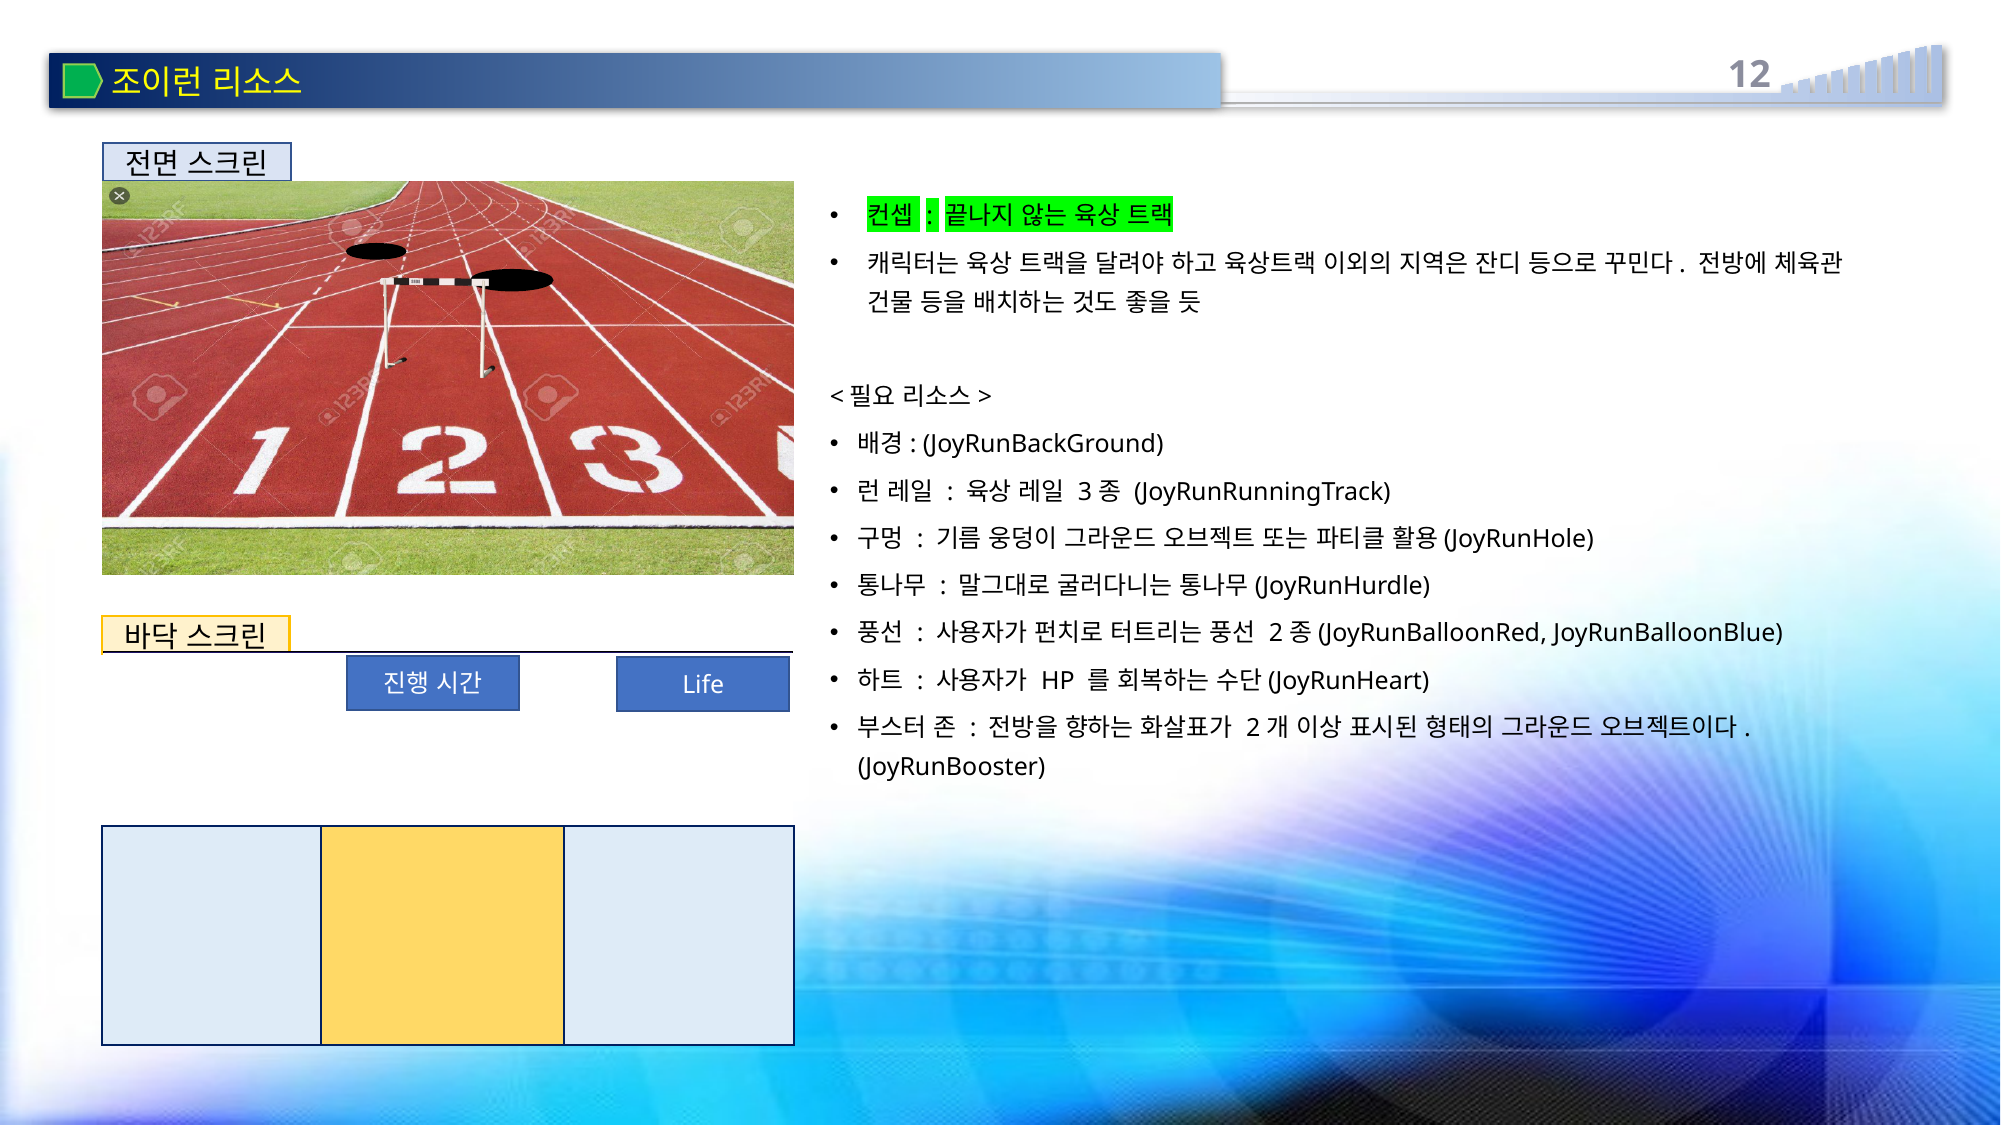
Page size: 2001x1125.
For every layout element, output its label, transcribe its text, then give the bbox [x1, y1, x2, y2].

text_box 바닥 스크린 [101, 615, 291, 655]
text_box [49, 44, 1943, 108]
text_box [563, 825, 795, 1046]
text_box [101, 825, 322, 1046]
picture [0, 0, 2001, 1125]
text_box 컨셉 : 끝나지 않는 육상 트랙 캐릭터는 육상 트랙을 달려야 하고 육상트랙 이외의 지역은 잔디 등으로 꾸민다. 전방에 체육관 건물 등을 배치하는 것도 좋을 듯 <필요 리소스> 배경: (JoyRunBackGround) 런 레일 : 육상 레일 3종 (JoyRunRunningTrack) 구멍 : 기름 웅덩이 그라운드 오브젝트 또는 파티클 활용(JoyRunHole) 통나무 : 말그대로 굴러다니는 통나무(JoyRunHurdle) 풍선 : 사용자가 펀치로 터트리는 풍선 2종(JoyRunBalloonRed, JoyRunBalloonBlue) 하트 : 사용자가 HP 를 회복하는 수단(JoyRunHeart) 부스터 존 : 전방을 향하는 화살표가 2개 이상 표시된 형태의 그라운드 오브젝트이다.(JoyRunBooster) [815, 183, 1886, 1125]
text_box 전면 스크린 [102, 142, 292, 181]
